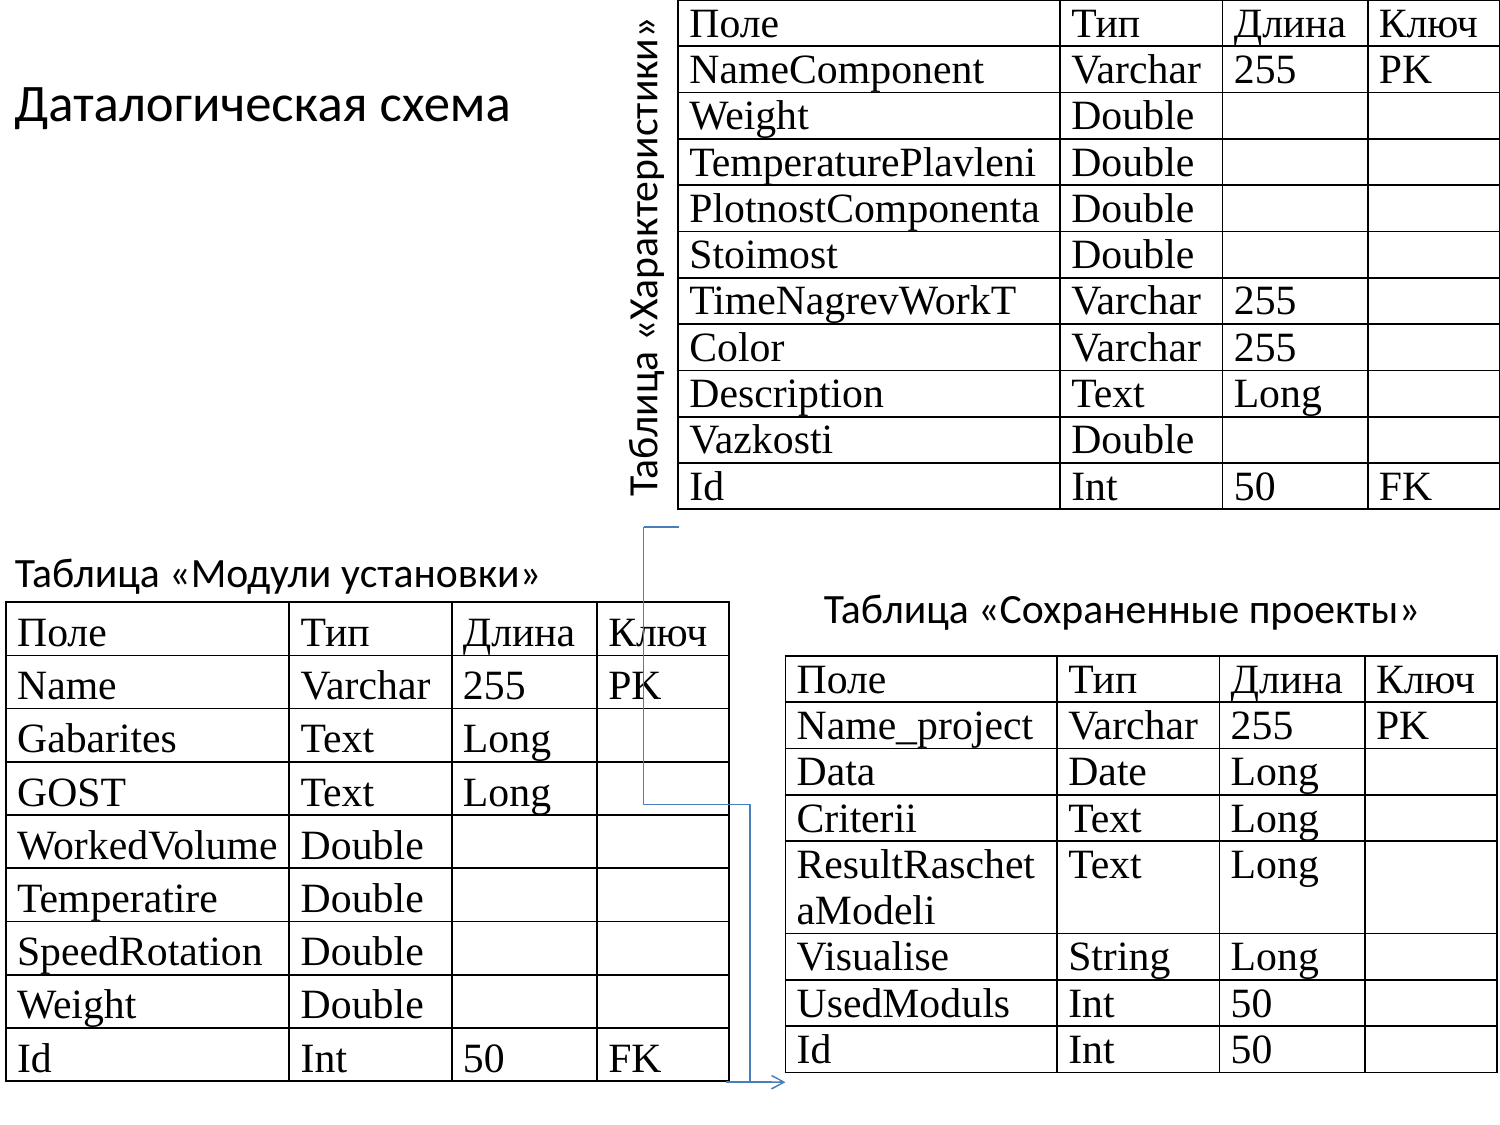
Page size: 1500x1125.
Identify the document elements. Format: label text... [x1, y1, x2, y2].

table_cell TimeNagrevWorkT [679, 279, 1059, 323]
table_header Длина [453, 603, 596, 655]
table_cell [598, 709, 638, 761]
table_cell Stoimost [679, 232, 1059, 277]
table_cell Visualise [786, 934, 1056, 979]
table_cell Name [7, 656, 288, 708]
table_cell Gabarites [7, 709, 288, 761]
table_cell 255 [1223, 279, 1367, 323]
table_cell [598, 816, 638, 867]
table_cell Double [1061, 186, 1222, 231]
table_cell 50 [453, 1029, 596, 1080]
text_box Таблица «Сохраненные проекты» [809, 574, 1471, 640]
table_cell [1369, 279, 1499, 323]
table_cell PlotnostComponenta [679, 186, 1059, 231]
table_cell Double [1061, 93, 1222, 138]
table_cell [598, 976, 638, 1027]
table_cell Double [1061, 232, 1222, 277]
table_cell Double [1061, 140, 1222, 184]
table_cell TemperaturePlavleni [679, 140, 1059, 184]
table_cell [1223, 140, 1367, 184]
table_cell [1223, 186, 1367, 231]
table_header Длина [1223, 1, 1367, 45]
table_cell [1369, 140, 1499, 184]
table_cell Varchar [1058, 703, 1219, 748]
table_cell String [1058, 934, 1219, 979]
table_cell PK [598, 656, 638, 708]
table_cell [1366, 842, 1496, 933]
table_cell Double [290, 816, 451, 867]
table_cell Date [1058, 749, 1219, 794]
table_cell [1223, 232, 1367, 277]
table_cell Long [1220, 749, 1364, 794]
table_cell PK [1366, 703, 1496, 748]
table_cell Double [290, 869, 451, 921]
table_cell 50 [1220, 1027, 1364, 1072]
table_cell [1369, 93, 1499, 138]
table_cell Varchar [1061, 47, 1222, 92]
table_cell SpeedRotation [7, 922, 288, 974]
table_cell [453, 922, 596, 974]
table_cell Double [290, 922, 451, 974]
table_cell [1366, 749, 1496, 794]
table_cell Temperatire [7, 869, 288, 921]
table_cell [1366, 934, 1496, 979]
table_cell Criterii [786, 796, 1056, 840]
table_cell [598, 763, 638, 814]
table_cell FK [1369, 464, 1499, 508]
table_cell [1366, 796, 1496, 840]
table_cell [1369, 371, 1499, 416]
table_cell [1223, 418, 1367, 462]
table_cell [1366, 1027, 1496, 1072]
table_cell [1369, 418, 1499, 462]
text_box Таблица «Характеристики» [608, 2, 673, 512]
table_cell Id [786, 1027, 1056, 1072]
table_cell Name_project [786, 703, 1056, 748]
table_header Поле [679, 1, 1059, 45]
table_cell [453, 976, 596, 1027]
table_header Тип [1061, 1, 1222, 45]
title Даталогическая схема [0, 42, 526, 159]
table_cell Vazkosti [679, 418, 1059, 462]
table_cell [1223, 93, 1367, 138]
table_cell Long [1220, 934, 1364, 979]
table_cell [1369, 186, 1499, 231]
table_cell Long [1220, 796, 1364, 840]
table_header Тип [290, 604, 451, 655]
table_header Тип [1058, 657, 1219, 701]
table_header Длина [1220, 657, 1364, 701]
table_cell [1369, 232, 1499, 277]
table_cell PK [1369, 47, 1499, 92]
table_cell Int [290, 1029, 451, 1080]
table_cell 255 [453, 656, 596, 708]
table_cell Long [1220, 842, 1364, 933]
table_cell 255 [1223, 325, 1367, 370]
table_cell ResultRaschetaModeli [786, 842, 1056, 933]
table_cell WorkedVolume [7, 816, 288, 867]
table_cell 50 [1223, 464, 1367, 508]
table_header Поле [786, 657, 1056, 701]
text_box Таблица «Модули установки» [0, 538, 561, 604]
table_cell Id [7, 1029, 288, 1080]
table_cell Text [1058, 796, 1219, 840]
table_cell [453, 816, 596, 867]
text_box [643, 526, 751, 1083]
table_header Поле [7, 604, 288, 655]
table_cell Long [453, 763, 596, 814]
table_cell Long [453, 709, 596, 761]
table_cell Description [679, 371, 1059, 416]
table_cell [1369, 325, 1499, 370]
table_cell UsedModuls [786, 981, 1056, 1025]
table_cell Int [1061, 464, 1222, 508]
table_cell 50 [1220, 981, 1364, 1025]
table_cell Varchar [1061, 325, 1222, 370]
table_header Ключ [1366, 657, 1496, 701]
table_cell [598, 869, 638, 921]
table_cell Text [290, 763, 451, 814]
table_header Ключ [598, 603, 638, 655]
table_cell Data [786, 749, 1056, 794]
table_cell [1366, 981, 1496, 1025]
table_cell Double [290, 976, 451, 1027]
table_cell Varchar [290, 656, 451, 708]
table_cell FK [598, 1029, 638, 1080]
table_cell Color [679, 325, 1059, 370]
table_cell [598, 922, 638, 974]
table_cell 255 [1223, 47, 1367, 92]
table_cell Text [1058, 842, 1219, 933]
table_cell Long [1223, 371, 1367, 416]
table_cell Double [1061, 418, 1222, 462]
table_cell NameComponent [679, 47, 1059, 92]
table_cell Text [1061, 371, 1222, 416]
table_cell GOST [7, 763, 288, 814]
table_cell Weight [679, 93, 1059, 138]
table_cell 255 [1220, 703, 1364, 748]
table_header Ключ [1369, 1, 1499, 45]
table_cell Text [290, 709, 451, 761]
table_cell Varchar [1061, 279, 1222, 323]
table_cell [453, 869, 596, 921]
table_cell Weight [7, 976, 288, 1027]
table_cell Int [1058, 981, 1219, 1025]
table_cell Int [1058, 1027, 1219, 1072]
table_cell Id [679, 464, 1059, 508]
